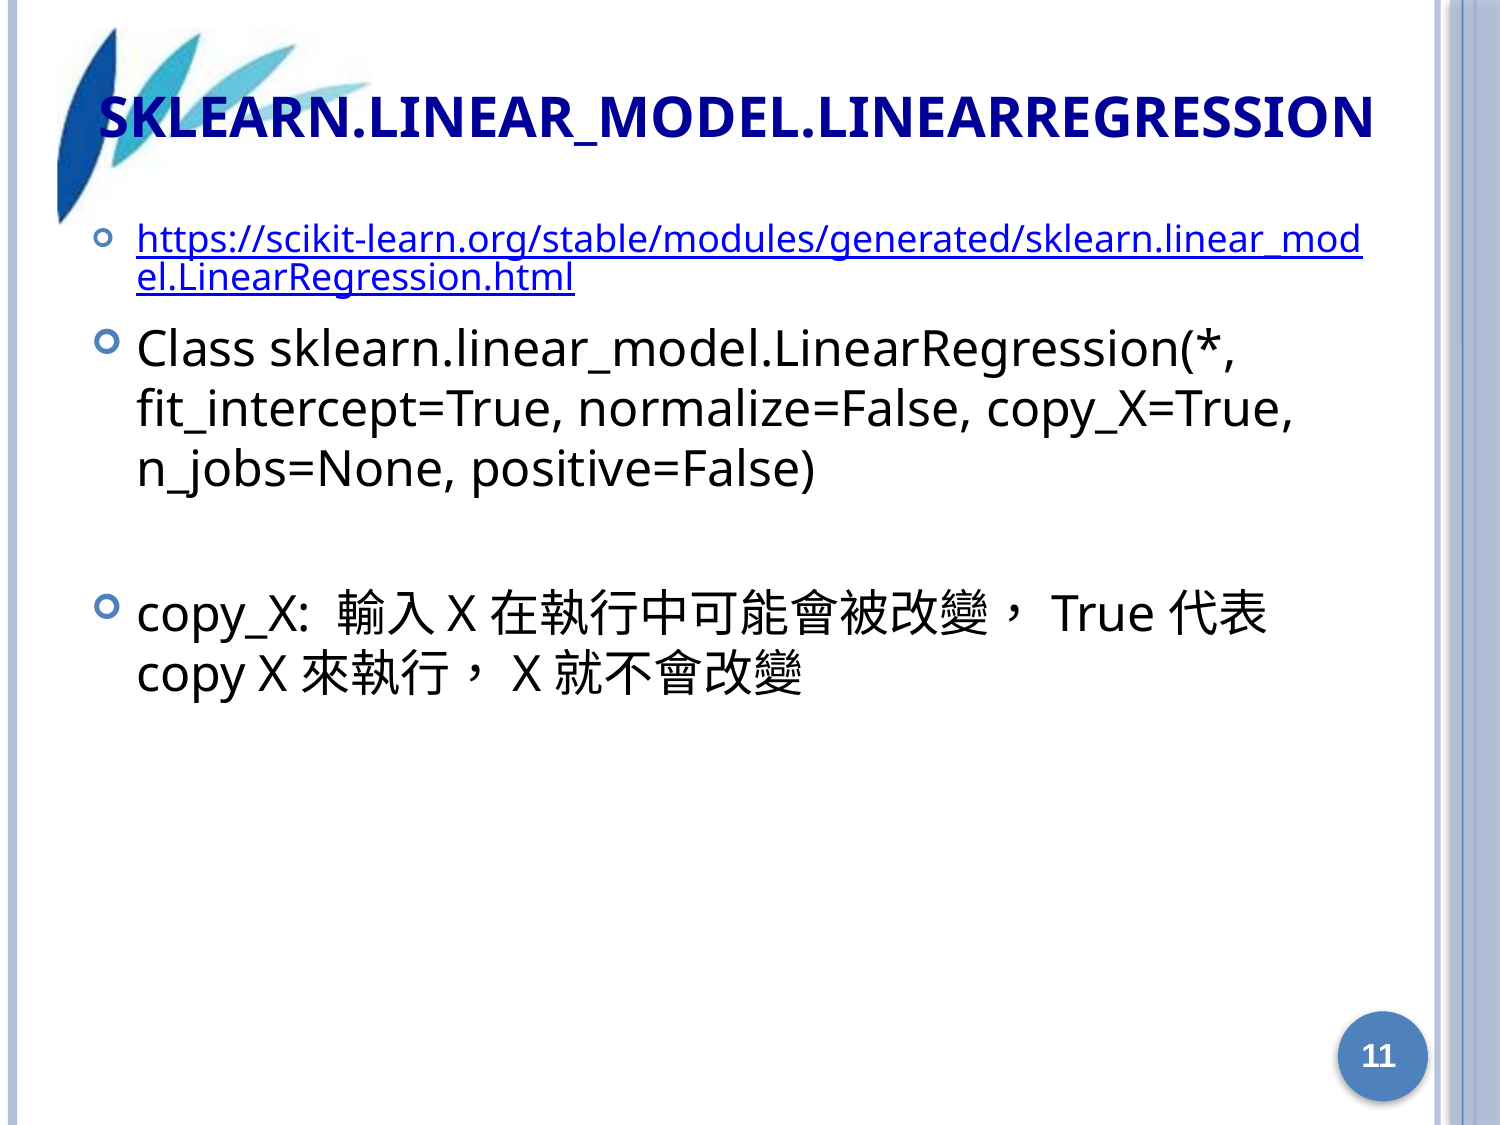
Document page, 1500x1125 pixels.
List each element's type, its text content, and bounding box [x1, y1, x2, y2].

slide_number 11 [1328, 1011, 1429, 1097]
title sklearn.linear_model.LinearRegression [75, 45, 1400, 185]
list https://scikit-learn.org/stable/modules/generated/sklearn.linear_model.LinearRegression.html Class sklearn.linear_model.LinearRegression(*, fit_intercept=True, normalize=False, copy_X=True, n_jobs=None, positive=False) copy_X: 輸入X在執行中可能會被改變，True代表copy X來執行，X就不會改變 [76, 208, 1388, 1035]
picture [53, 13, 384, 242]
